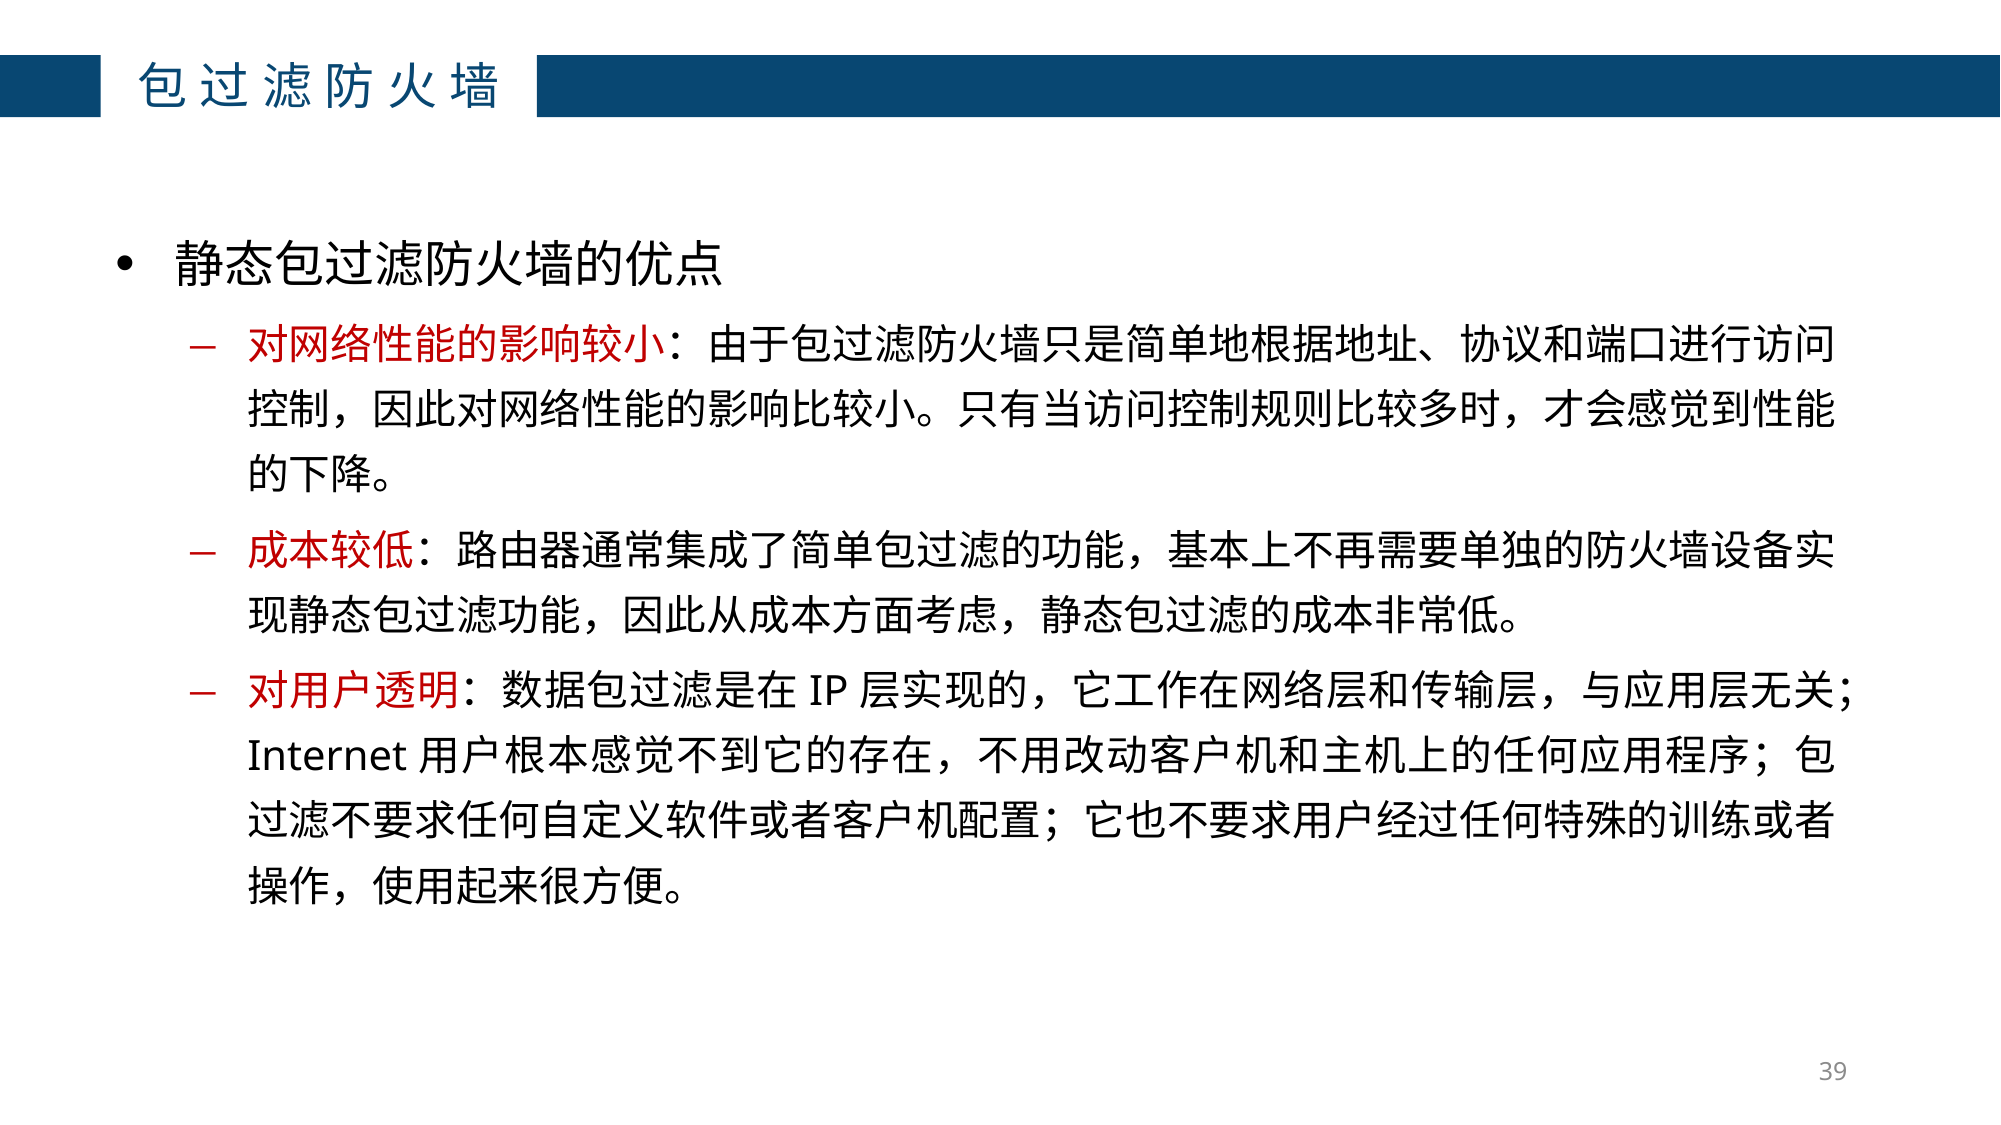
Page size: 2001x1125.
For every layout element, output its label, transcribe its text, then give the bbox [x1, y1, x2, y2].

text_box 静态包过滤防火墙的优点 对网络性能的影响较小：由于包过滤防火墙只是简单地根据地址、协议和端口进行访问控制，因此对网络性能的影响比较小。只有当访问控制规则比较多时，才会感觉到性能的下降。 成本较低：路由器通常集成了简单包过滤的功能，基本上不再需要单独的防火墙设备实现静态包过滤功能，因此从成本方面考虑，静态包过滤的成本非常低。 对用户透明：数据包过滤是在IP层实现的，它工作在网络层和传输层，与应用层无关；Internet用户根本感觉不到它的存在，不用改动客户机和主机上的任何应用程序；包过滤不要求任何自定义软件或者客户机配置；它也不要求用户经过任何特殊的训练或者操作，使用起来很方便。 [100, 206, 1851, 932]
slide_number 39 [1412, 1042, 1863, 1103]
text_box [0, 47, 2000, 123]
